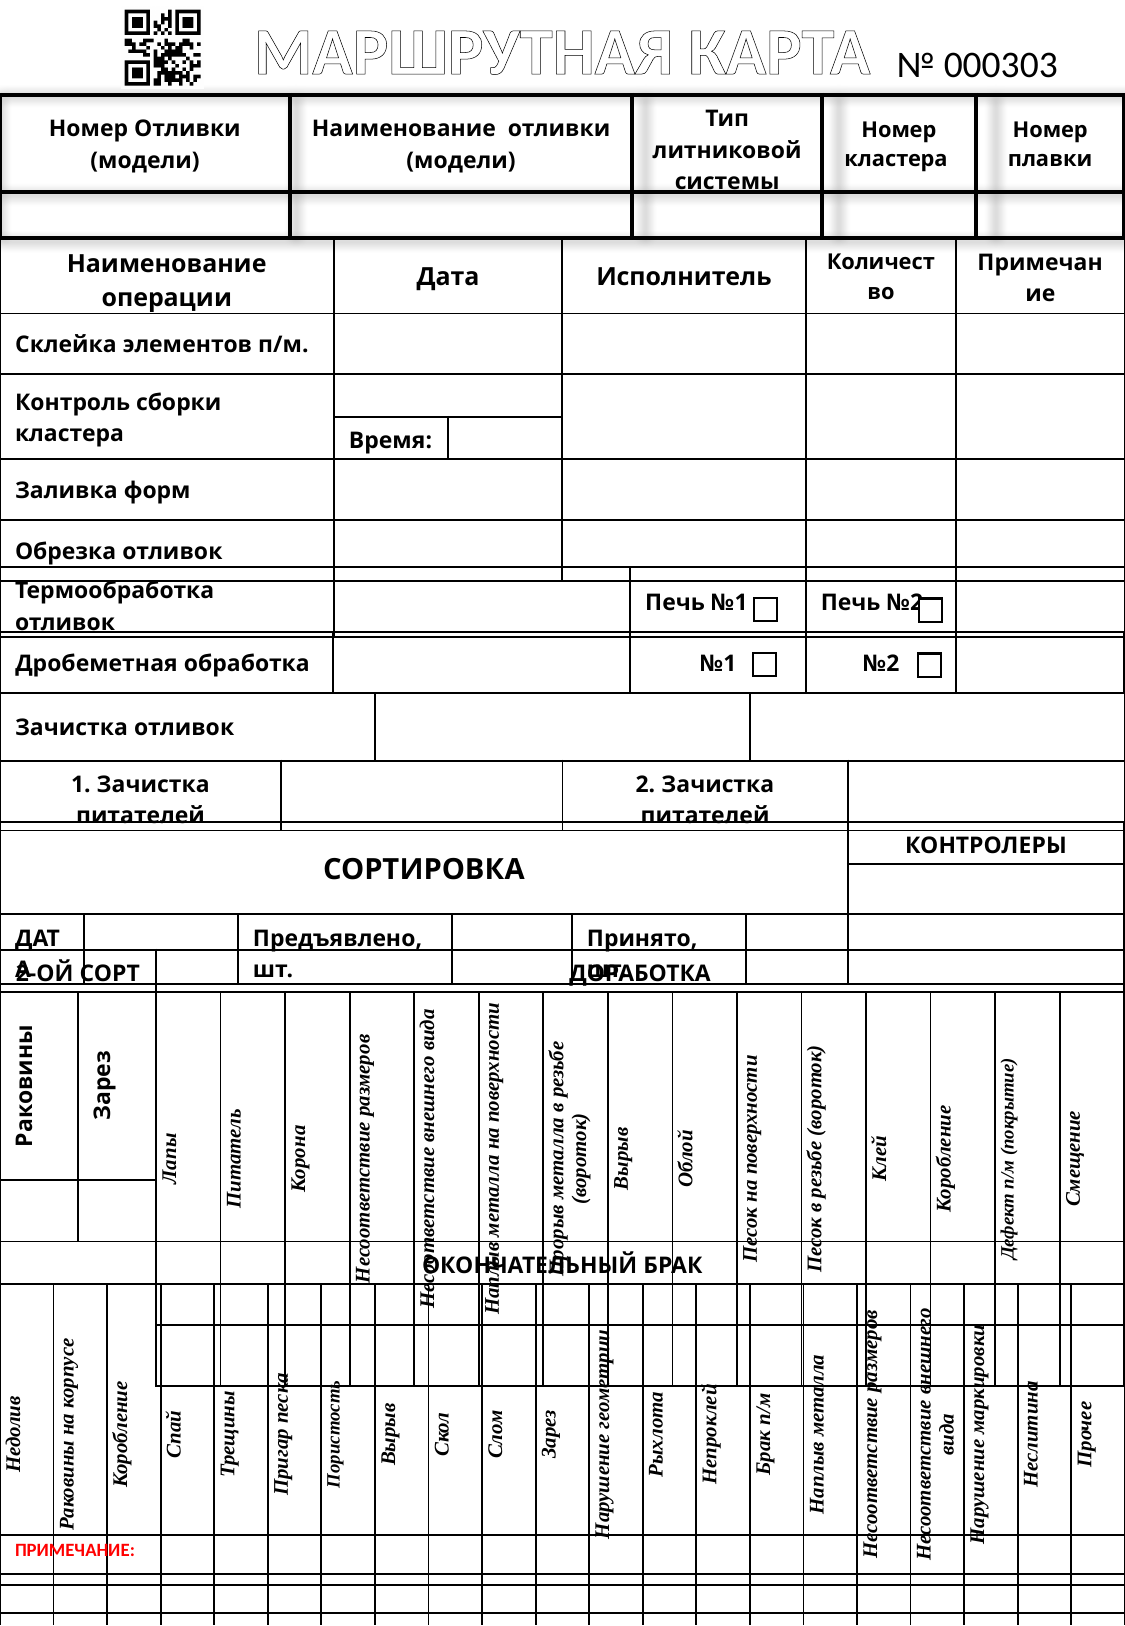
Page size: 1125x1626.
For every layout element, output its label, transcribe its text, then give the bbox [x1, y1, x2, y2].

table_cell Нарушение маркировки [965, 1285, 1017, 1534]
table_cell Прочее [1072, 1285, 1124, 1534]
table_cell Раковины [1, 993, 77, 1179]
table_cell [957, 460, 1124, 519]
table_cell Обрезка отливок [1, 521, 333, 566]
table_cell Смещение [1061, 993, 1123, 1241]
table_cell [429, 1614, 481, 1625]
table_cell Коробление [108, 1285, 160, 1534]
table_header [957, 568, 1124, 631]
table_cell [537, 1614, 588, 1625]
table_cell [322, 1614, 374, 1625]
table_header [335, 568, 629, 631]
table_header Количество [807, 239, 955, 313]
table_header Номер Отливки (модели) [2, 97, 288, 190]
table_cell [1019, 1614, 1070, 1625]
table_header Дробеметная обработка [1, 633, 332, 692]
table_cell [1, 1614, 53, 1625]
table_cell Несоответствие размеров [858, 1285, 910, 1534]
table_cell [824, 194, 974, 236]
table_header СОРТИРОВКА [1, 823, 847, 913]
table_cell Заливка форм [1, 460, 333, 519]
table_cell Нарушение геометрии [590, 1285, 642, 1534]
table_cell Неслитина [1019, 1285, 1070, 1534]
table_header Наименование отливки (модели) [292, 97, 630, 190]
table_header ПРИМЕЧАНИЕ: [1, 1536, 1124, 1573]
table_cell Склейка элементов п/м. [1, 314, 333, 373]
table_cell [697, 1614, 749, 1625]
table_cell [957, 521, 1124, 566]
table_cell ДАТА [1, 915, 83, 983]
table_cell [807, 460, 955, 519]
table_cell Рыхлота [644, 1285, 695, 1534]
table_cell Пористость [322, 1285, 374, 1534]
table_cell Вырыв [609, 993, 672, 1241]
table_header ДОРАБОТКА [157, 985, 1123, 991]
table_cell [563, 460, 805, 519]
table_cell [376, 1614, 428, 1625]
table_cell Несоответствие внешнего вида [911, 1285, 963, 1534]
table_cell [1, 1181, 77, 1241]
table_cell [807, 521, 955, 566]
table_cell [335, 460, 561, 519]
table_cell Слом [483, 1285, 535, 1534]
table_cell Лапы [157, 993, 220, 1241]
table_cell Несоответствие размеров [351, 993, 413, 1241]
table_cell [79, 1181, 155, 1241]
table_cell [449, 418, 561, 458]
table_header Тип литниковой системы [634, 97, 820, 190]
table_cell [849, 865, 1123, 913]
table_header Исполнитель [563, 239, 805, 313]
table_cell Песок на поверхности [738, 993, 801, 1241]
table_header Примечание [957, 239, 1124, 313]
table_header 1. Зачистка питателей [1, 762, 280, 821]
table_header Номер плавки [978, 97, 1122, 190]
table_cell [747, 915, 847, 983]
table_header [849, 762, 1124, 821]
table_cell [804, 1614, 856, 1625]
table_cell [54, 1614, 106, 1625]
table_cell [162, 1614, 213, 1625]
table_header [751, 694, 1124, 760]
table_header 2. Зачистка питателей [563, 762, 847, 821]
table_header [376, 694, 749, 760]
table_cell [1, 1575, 1124, 1612]
table_header Термообработка отливок [1, 568, 333, 631]
table_header Зачистка отливок [1, 694, 374, 760]
table_cell Трещины [215, 1285, 267, 1534]
table_cell Раковины на корпусе [54, 1285, 106, 1534]
picture [121, 6, 204, 89]
table_cell [269, 1614, 320, 1625]
table_cell [563, 314, 805, 373]
table_cell Песок в резьбе (вороток) [802, 993, 865, 1241]
table_cell Наплыв металла [804, 1285, 856, 1534]
table_cell Брак п/м [751, 1285, 803, 1534]
table_cell Принято, шт. [573, 915, 745, 983]
table_header [282, 762, 562, 821]
table_cell [2, 194, 288, 236]
table_cell [563, 521, 805, 566]
text_box МАРШРУТНАЯ КАРТА [238, 0, 886, 87]
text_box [752, 597, 943, 678]
table_cell [751, 1614, 803, 1625]
table_cell Наплыв металла на поверхности [480, 993, 542, 1241]
table_cell [978, 194, 1122, 236]
table_cell Вырыв [376, 1285, 428, 1534]
table_header [957, 633, 1123, 692]
table_cell [1072, 1614, 1124, 1625]
table_cell [807, 375, 955, 458]
table_cell Непроклей [697, 1285, 749, 1534]
table_header Наименование операции [1, 239, 333, 313]
table_cell Питатель [221, 993, 284, 1241]
table_cell Зарез [537, 1285, 588, 1534]
table_header Дата [335, 239, 561, 313]
table_cell [215, 1614, 267, 1625]
table_cell [911, 1614, 963, 1625]
table_cell [634, 194, 820, 236]
table_header [334, 633, 629, 692]
text_box № 000303 [881, 32, 1073, 93]
table_cell [590, 1614, 642, 1625]
table_cell [957, 314, 1124, 373]
table_cell Коробление [931, 993, 994, 1241]
table_cell Дефект п/м (покрытие) [996, 993, 1059, 1241]
table_header 2-ОЙ СОРТ [1, 985, 155, 991]
table_cell Время: [335, 418, 447, 458]
table_cell Предъявлено, шт. [239, 915, 451, 983]
table_cell Зарез [79, 993, 155, 1179]
table_cell [957, 375, 1124, 458]
table_cell [849, 915, 1123, 983]
table_cell Прорыв металла в резьбе (вороток) [544, 993, 607, 1241]
table_cell [644, 1614, 695, 1625]
table_header №1 [631, 633, 805, 692]
table_cell [335, 314, 561, 373]
table_cell [563, 375, 805, 458]
table_cell Облой [673, 993, 736, 1241]
table_cell [965, 1614, 1017, 1625]
table_cell [483, 1614, 535, 1625]
table_header Номер кластера [824, 97, 974, 190]
table_cell [85, 915, 237, 983]
table_header Печь №2 [807, 568, 955, 631]
table_cell Пригар песка [269, 1285, 320, 1534]
table_header №2 [807, 633, 955, 692]
table_header ОКОНЧАТЕЛЬНЫЙ БРАК [1, 1242, 1124, 1283]
table_cell Клей [867, 993, 930, 1241]
table_header Печь №1 [631, 568, 805, 631]
table_cell Контроль сборки кластера [1, 375, 333, 458]
table_cell Скол [429, 1285, 481, 1534]
table_cell Корона [286, 993, 349, 1241]
table_cell Спай [162, 1285, 213, 1534]
table_cell [335, 521, 561, 566]
table_cell [858, 1614, 910, 1625]
table_cell [292, 194, 630, 236]
table_cell [108, 1614, 160, 1625]
table_cell Несоответствие внешнего вида [415, 993, 478, 1241]
table_cell Недолив [1, 1285, 53, 1534]
table_cell [453, 915, 571, 983]
table_header КОНТРОЛЕРЫ [849, 823, 1123, 863]
table_cell [807, 314, 955, 373]
table_cell [335, 375, 561, 416]
